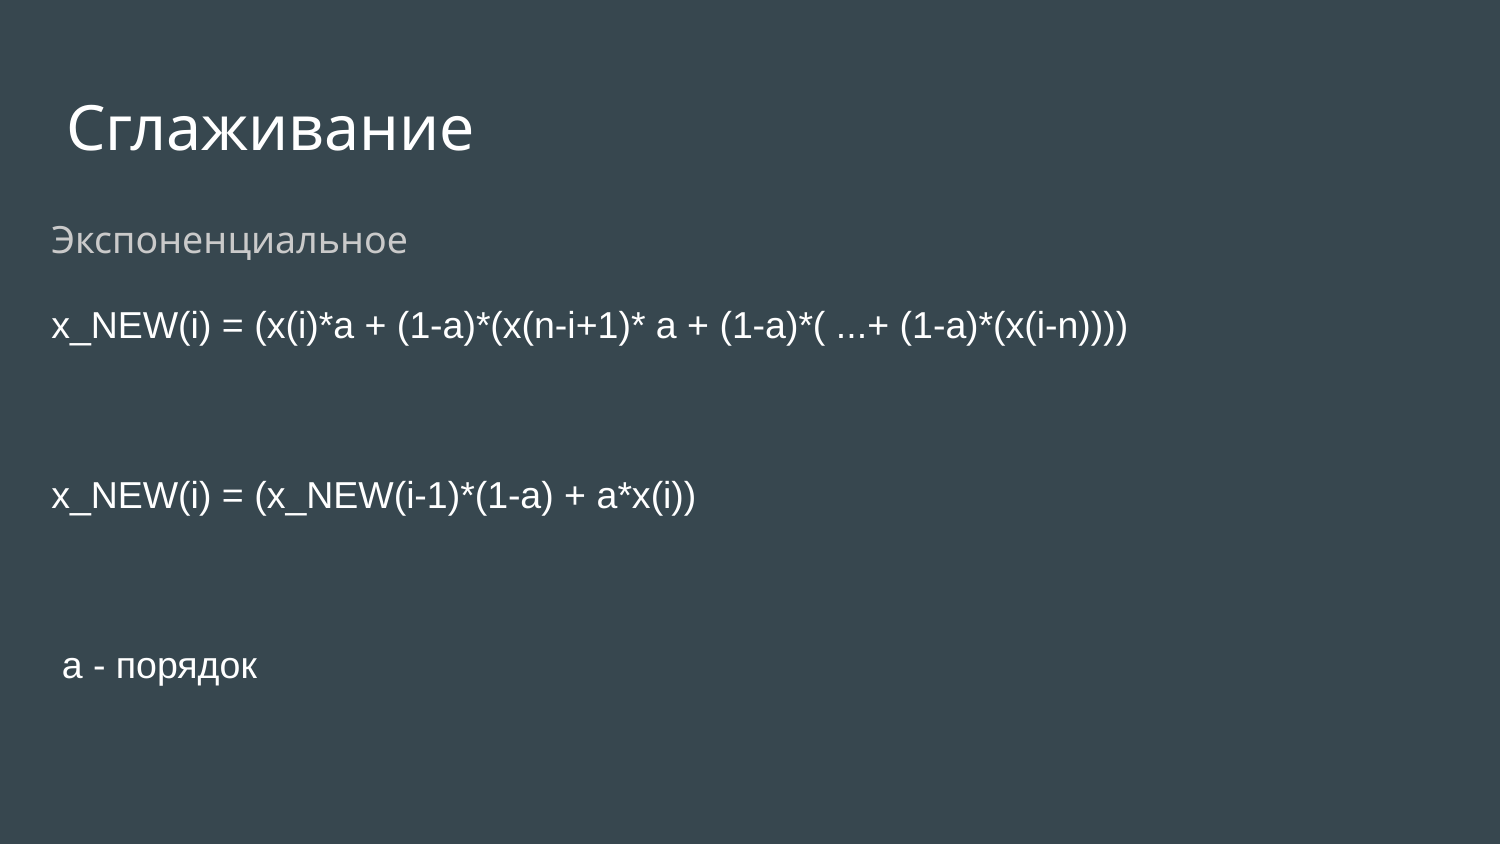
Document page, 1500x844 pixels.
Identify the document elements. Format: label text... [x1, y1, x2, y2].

list Экспоненциальное х_NEW(i) = (x(i)*a + (1-a)*(x(n-i+1)* a + (1-a)*( ...+ (1-a)*(x(i-n)))) х_NEW(i) = (x_NEW(i-1)*(1-a) + a*x(i)) a - порядок [36, 194, 1435, 755]
title Сглаживание [51, 72, 1449, 167]
